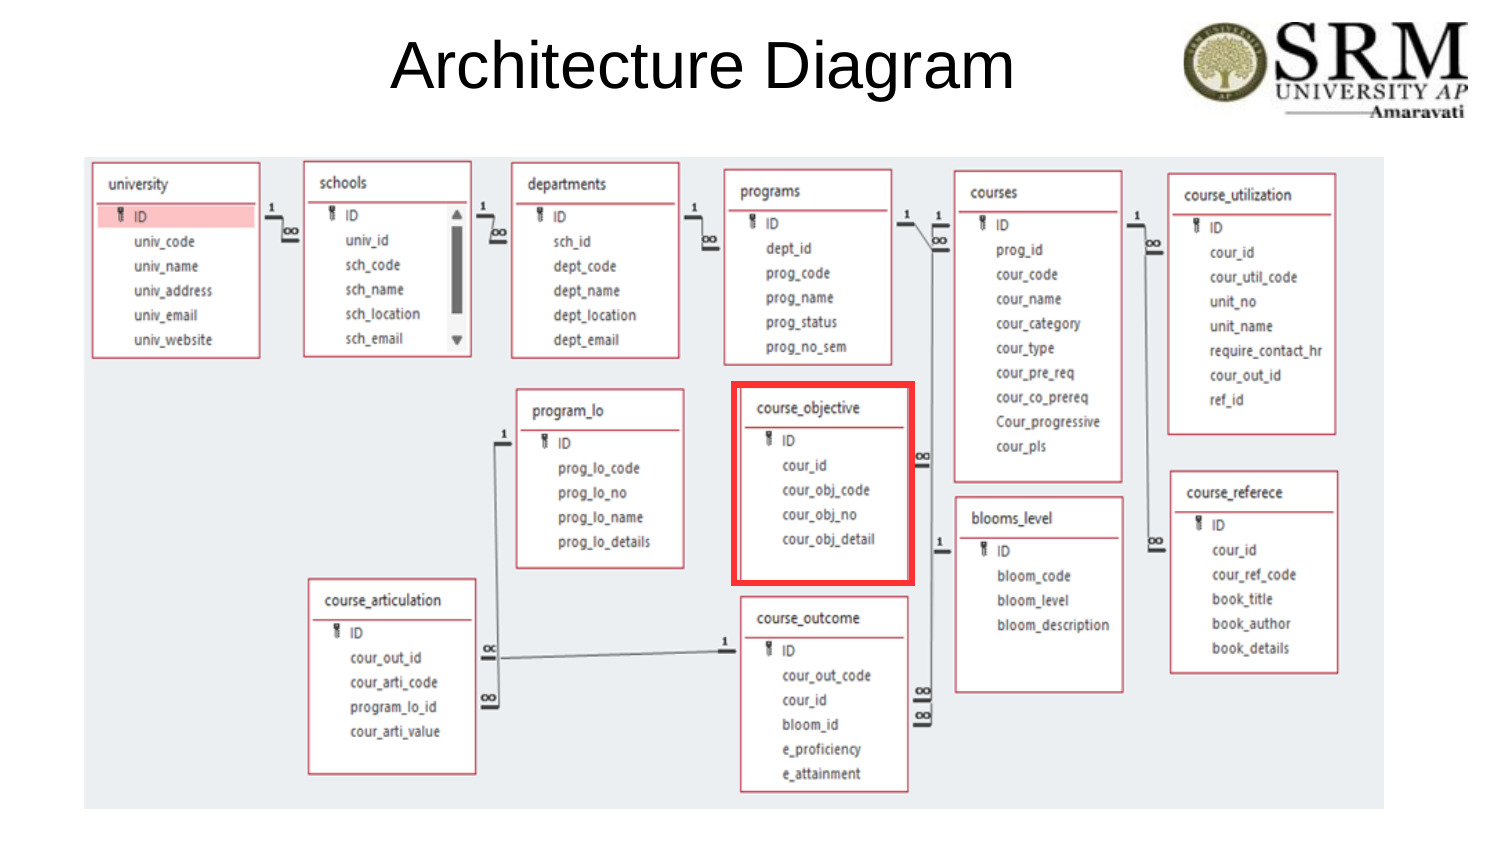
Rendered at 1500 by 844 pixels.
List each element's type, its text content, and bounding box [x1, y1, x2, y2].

text_box Architecture Diagram [390, 8, 1032, 102]
text_box [84, 157, 1384, 809]
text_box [733, 384, 913, 584]
text_box [1183, 22, 1468, 118]
